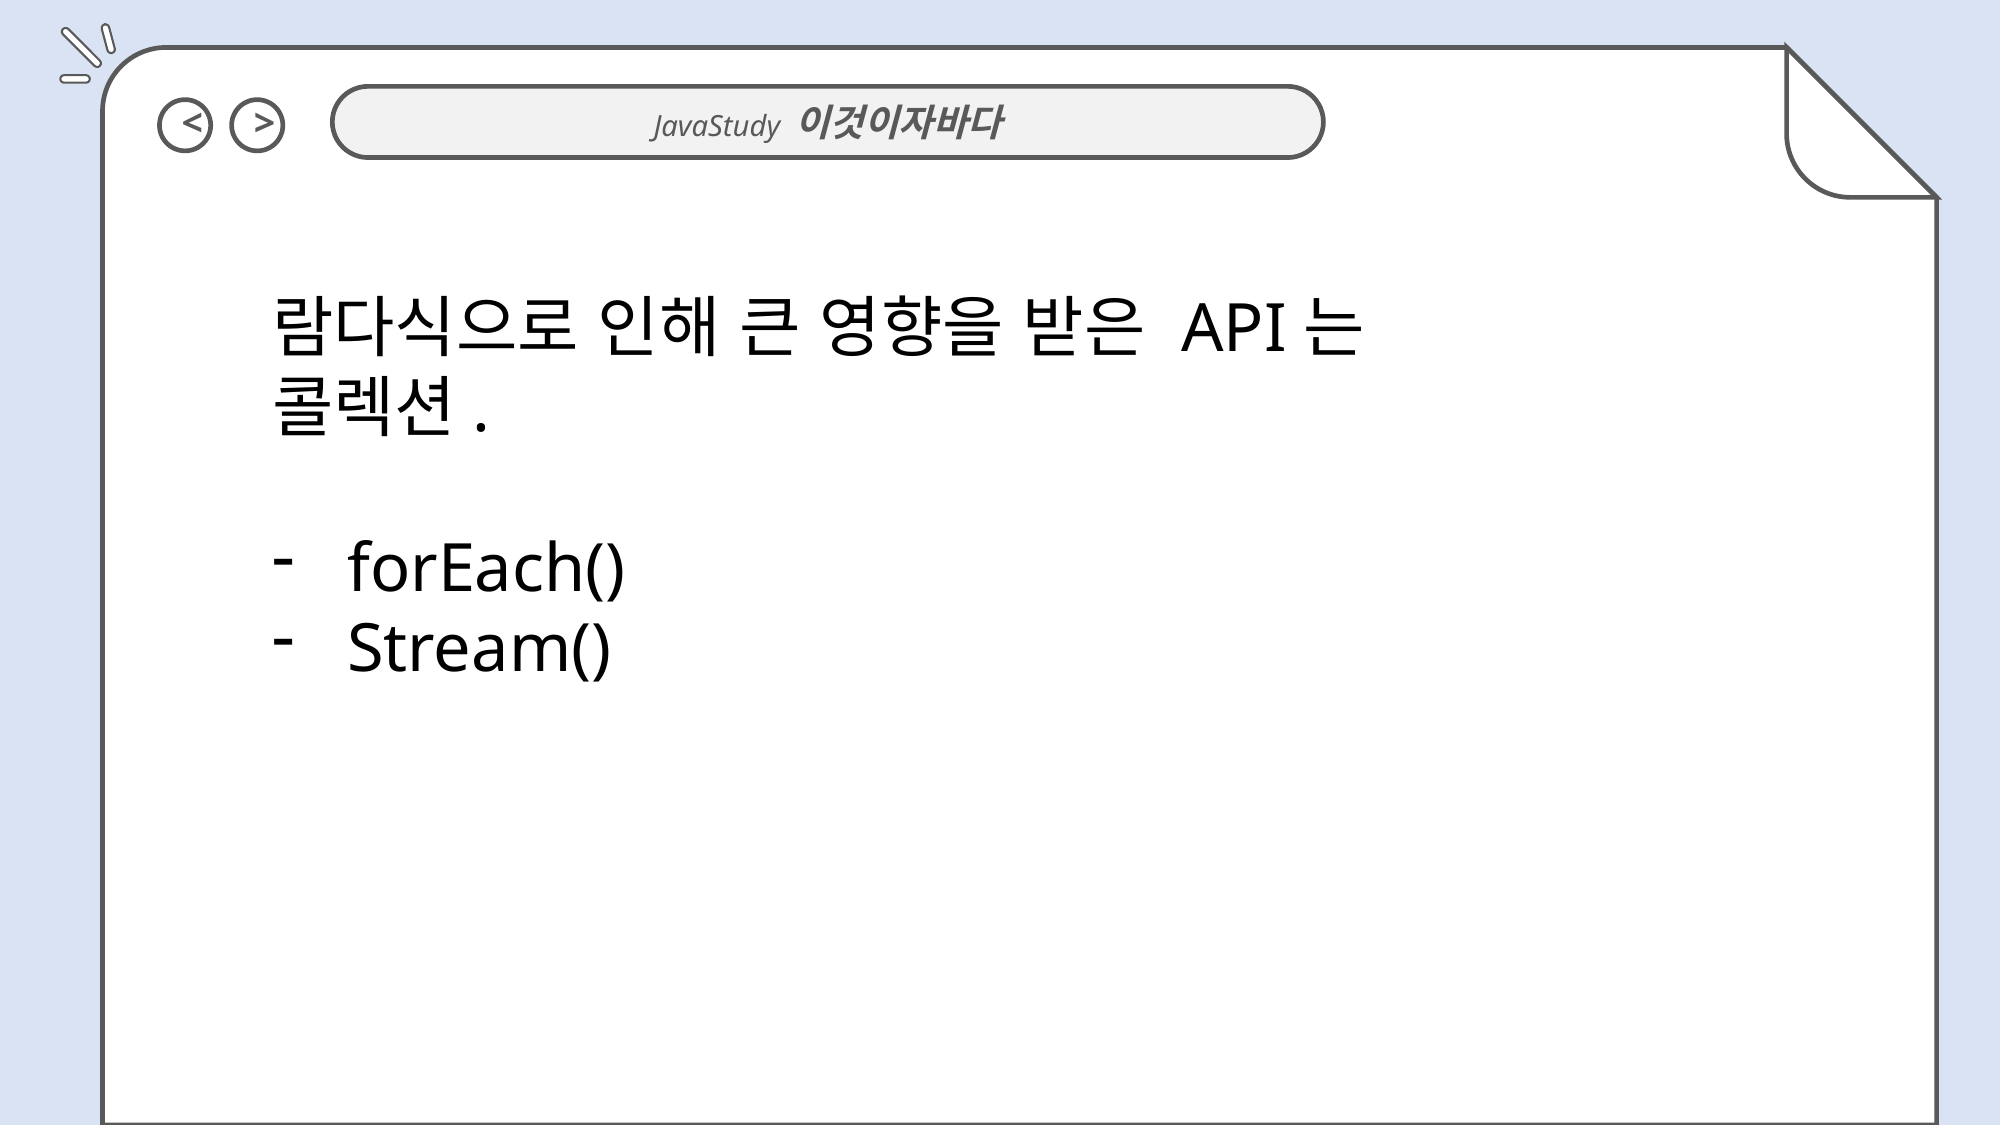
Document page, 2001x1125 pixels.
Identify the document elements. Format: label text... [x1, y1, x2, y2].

text_box 람다식으로 인해 큰 영향을 받은 API는 콜렉션. forEach() Stream() [257, 277, 1525, 693]
